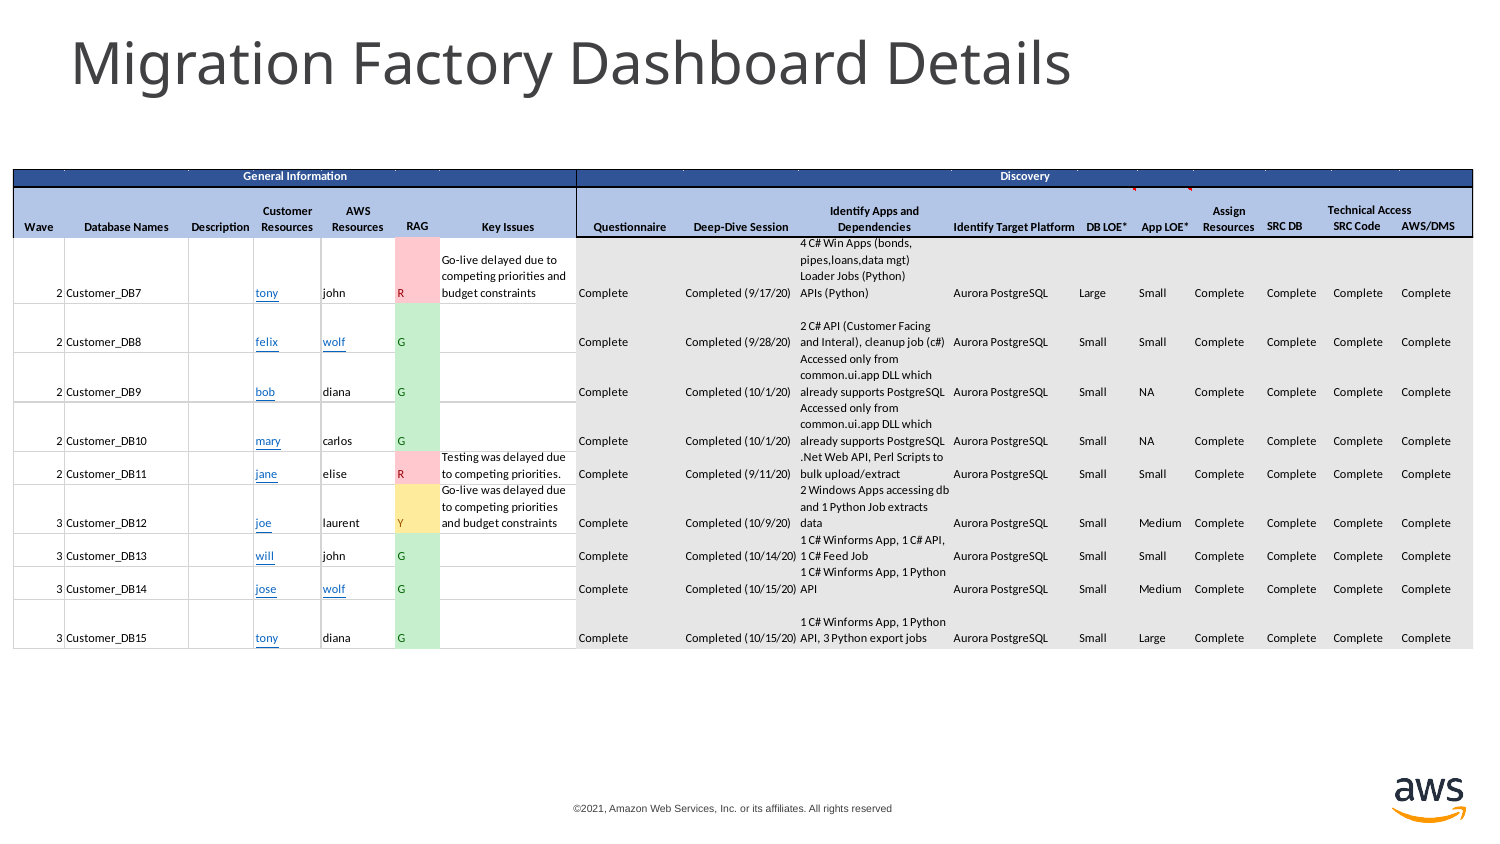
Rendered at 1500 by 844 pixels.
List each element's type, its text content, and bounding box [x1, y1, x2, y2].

title Migration Factory Dashboard Details [55, 18, 1402, 109]
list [12, 169, 1475, 650]
picture [1392, 778, 1466, 823]
